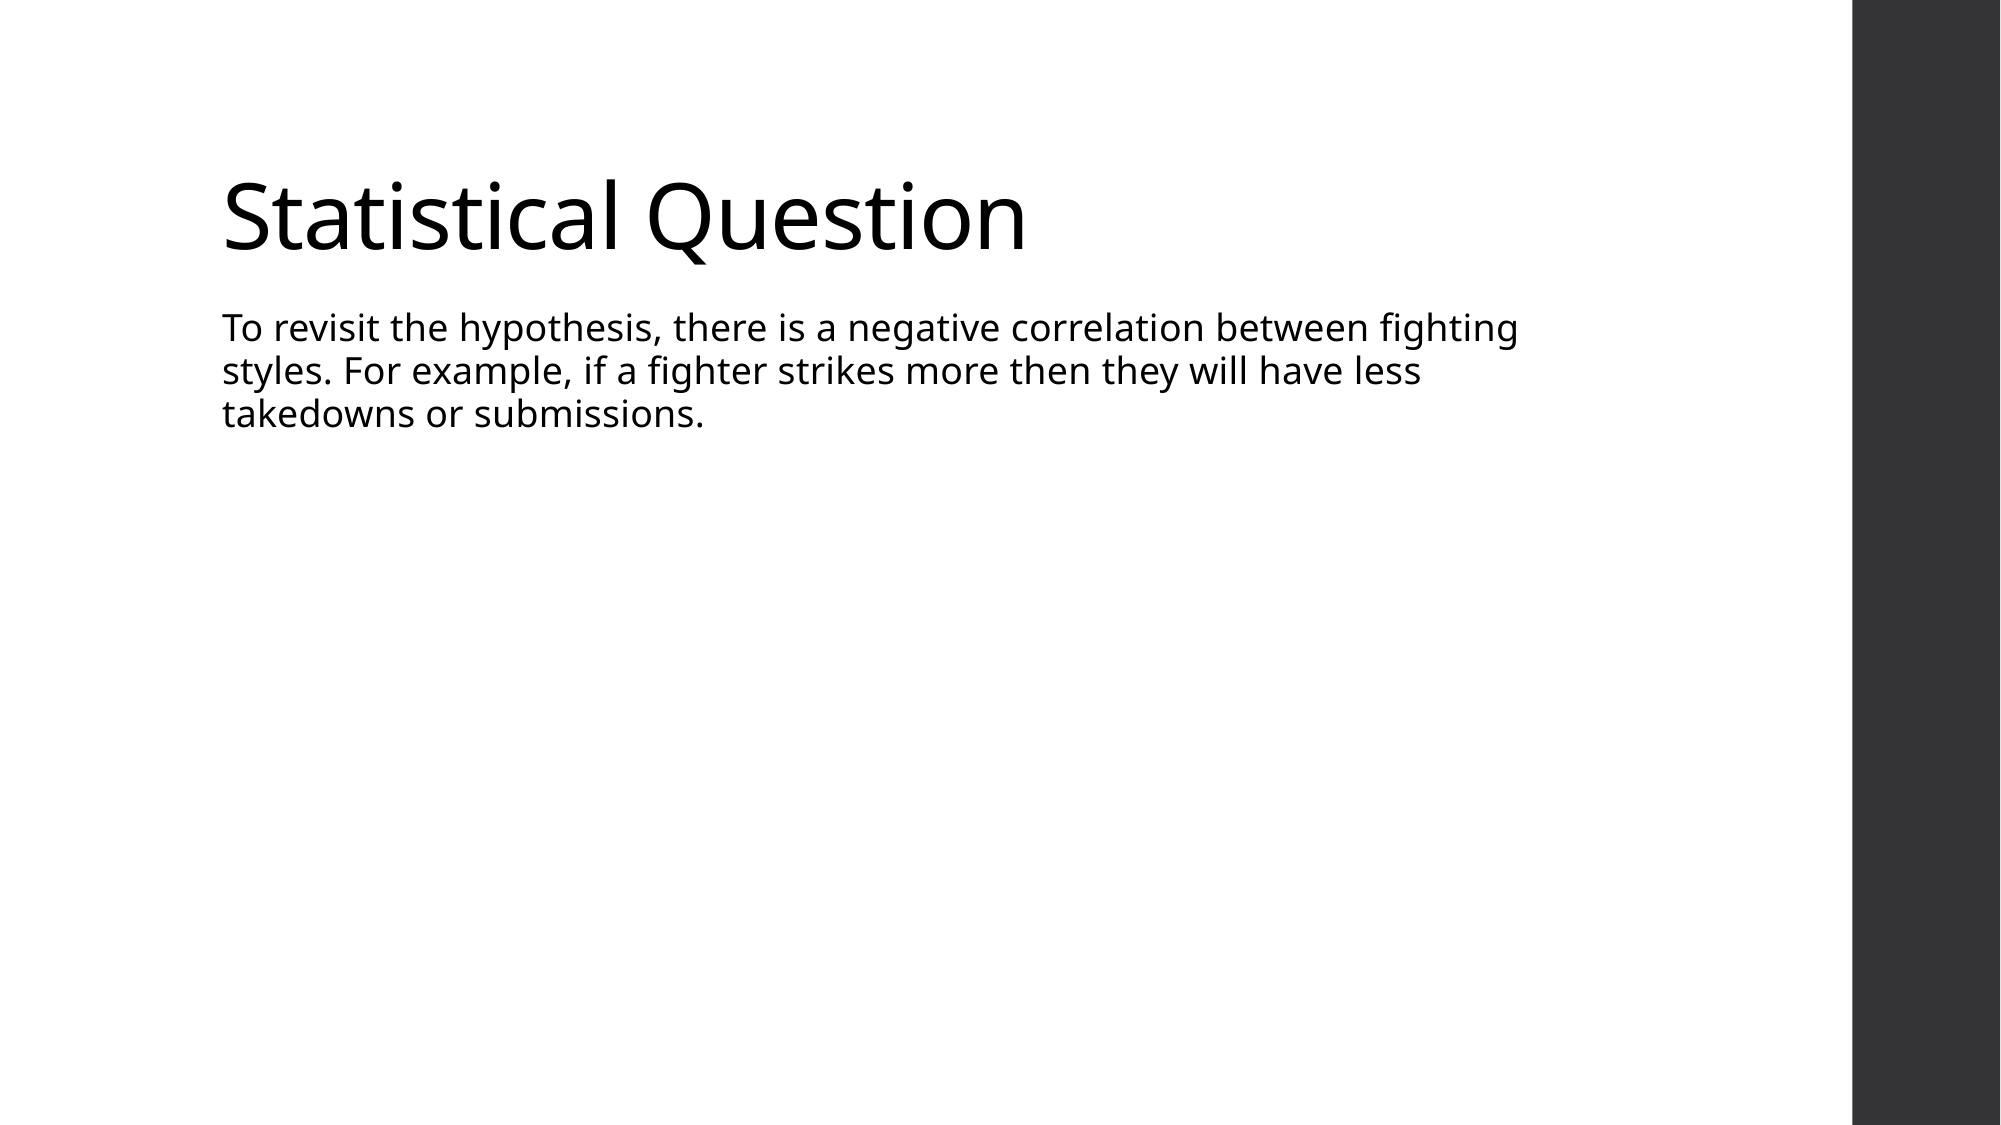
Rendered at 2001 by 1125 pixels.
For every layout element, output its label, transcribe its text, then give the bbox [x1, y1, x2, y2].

title Statistical Question [206, 60, 1797, 278]
list To revisit the hypothesis, there is a negative correlation between fighting styles. For example, if a fighter strikes more then they will have less takedowns or submissions. [206, 299, 1617, 1014]
